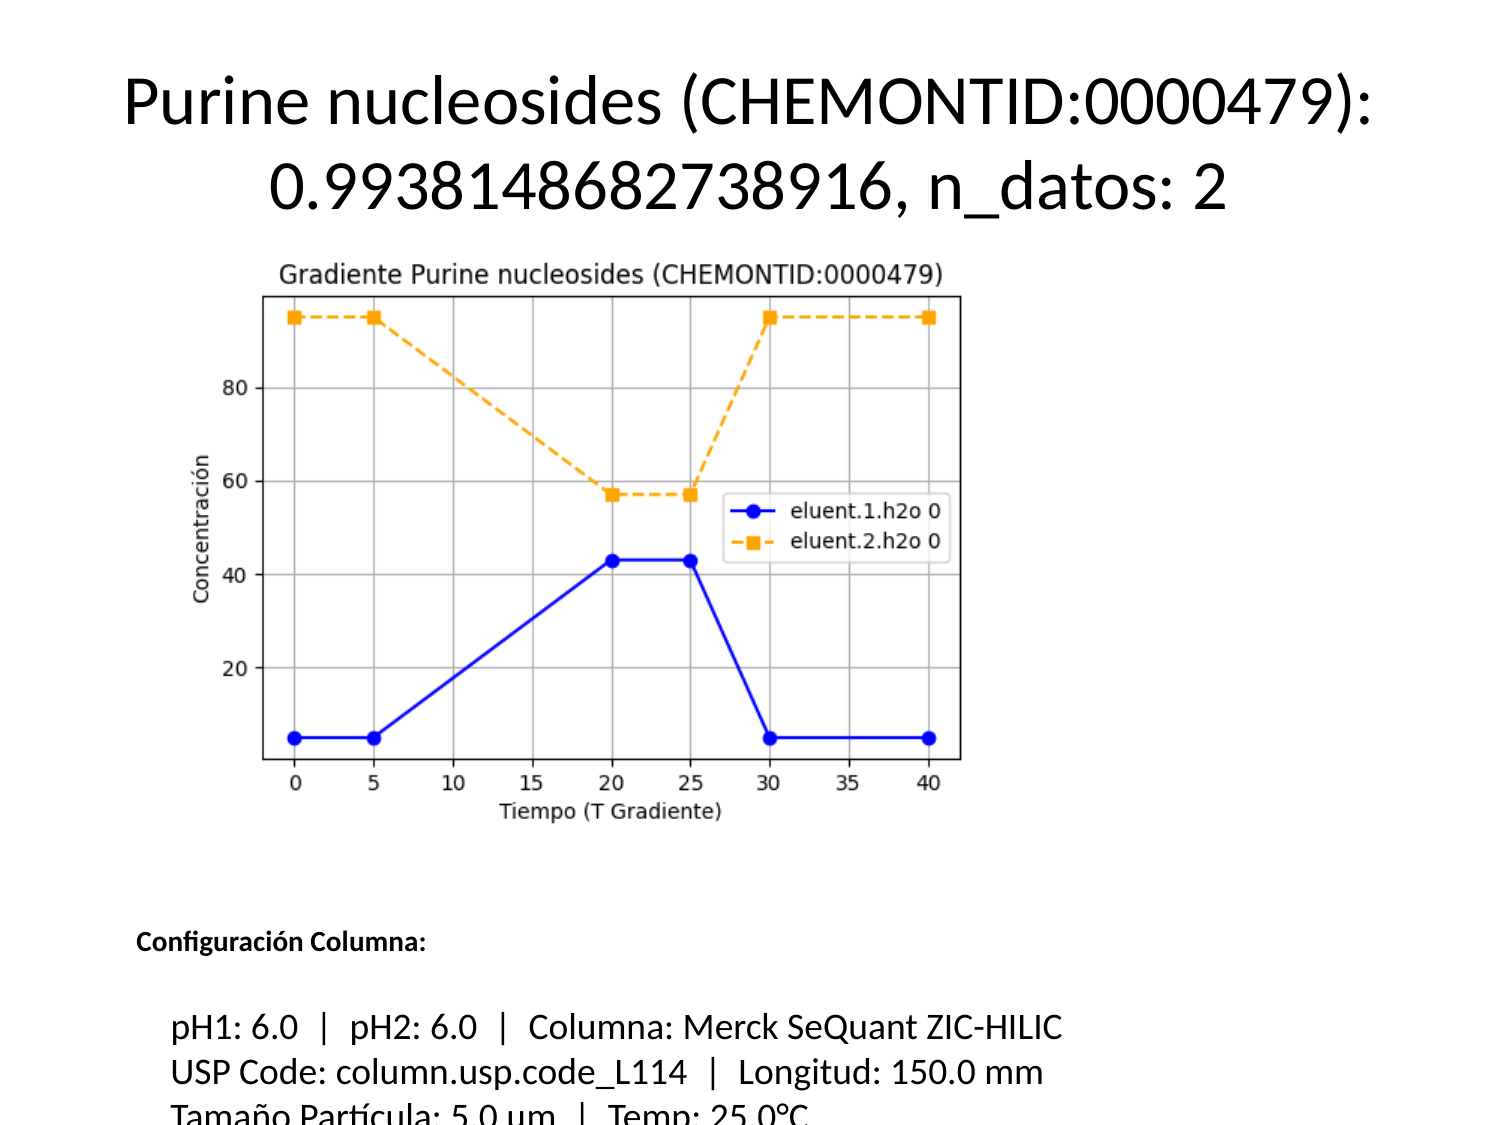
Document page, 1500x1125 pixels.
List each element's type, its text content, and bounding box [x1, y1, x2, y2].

text_box Configuración Columna: pH1: 6.0 | pH2: 6.0 | Columna: Merck SeQuant ZIC-HILIC USP Code: column.usp.code_L114 | Longitud: 150.0 mm Tamaño Partícula: 5.0 µm | Temp: 25.0°C Flujo: 0.75 mL/min | T0: 0.441 min [121, 869, 1079, 1125]
picture [149, 224, 1051, 826]
title Purine nucleosides (CHEMONTID:0000479): 0.9938148682738916, n_datos: 2 [75, 45, 1425, 233]
